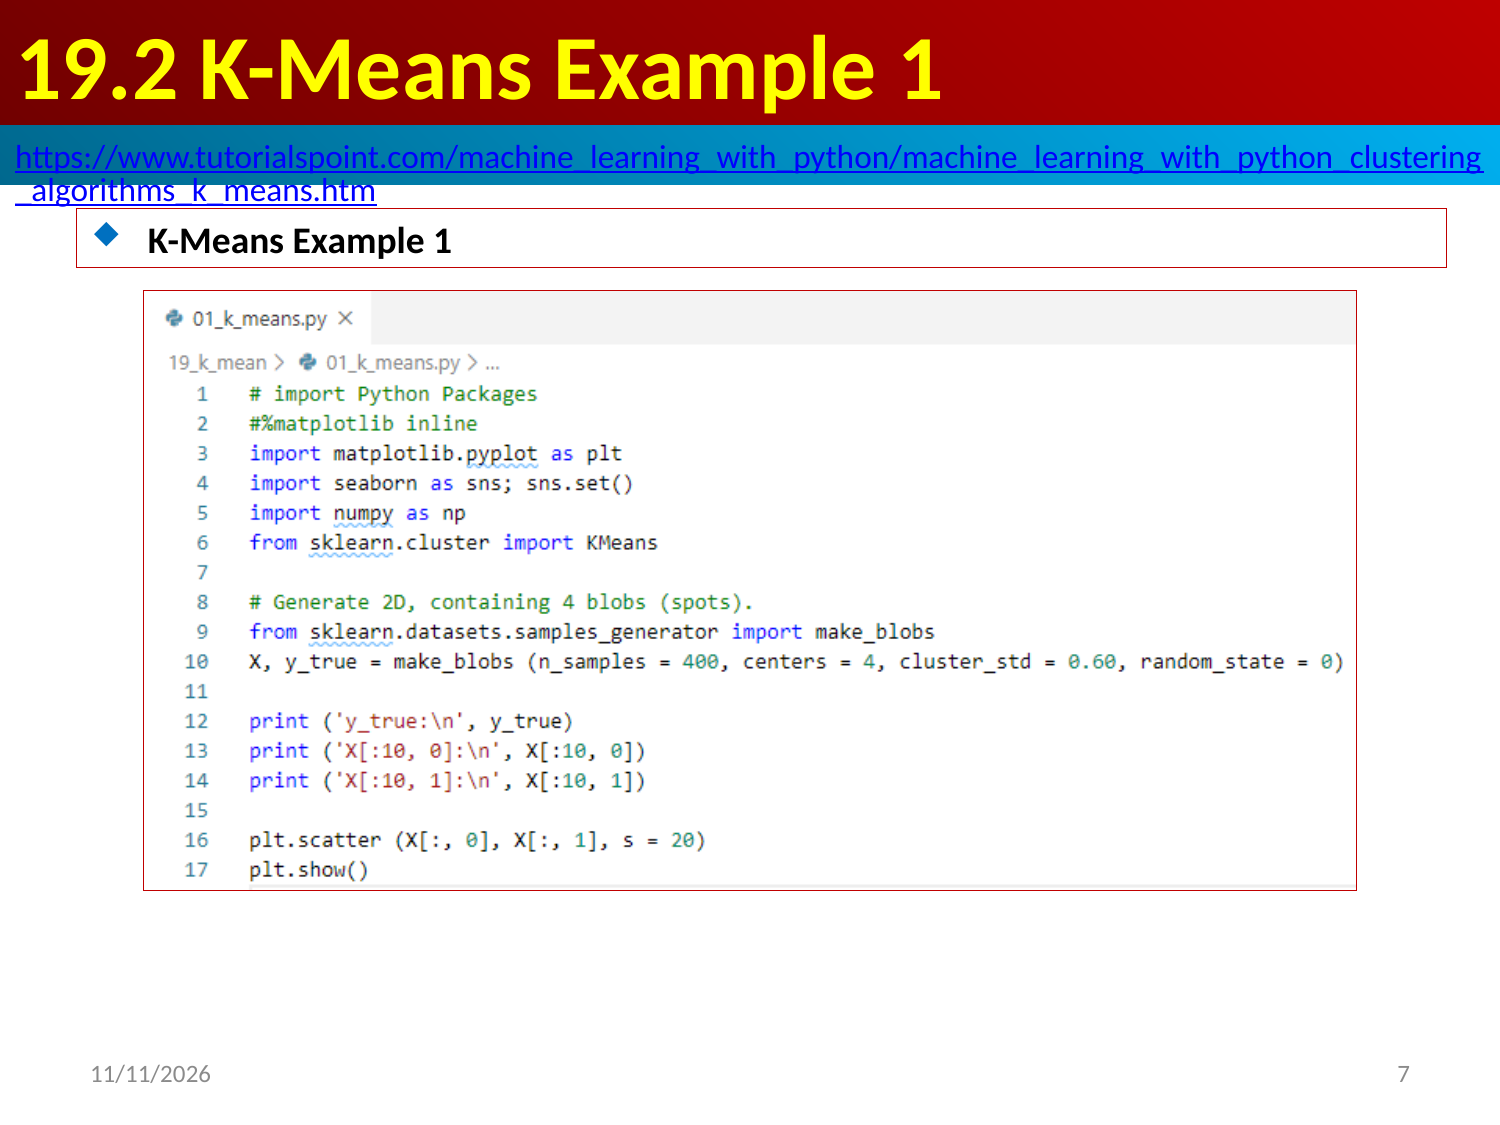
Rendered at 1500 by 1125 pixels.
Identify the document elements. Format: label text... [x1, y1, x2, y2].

picture [143, 290, 1357, 891]
text_box https://www.tutorialspoint.com/machine_learning_with_python/machine_learning_with_python_clustering_algorithms_k_means.htm [0, 125, 1500, 185]
subtitle K-Means Example 1 [76, 208, 1447, 268]
slide_number 7 [1074, 1042, 1425, 1103]
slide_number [75, 1042, 425, 1103]
title 19.2 K-Means Example 1 [0, 0, 1500, 125]
